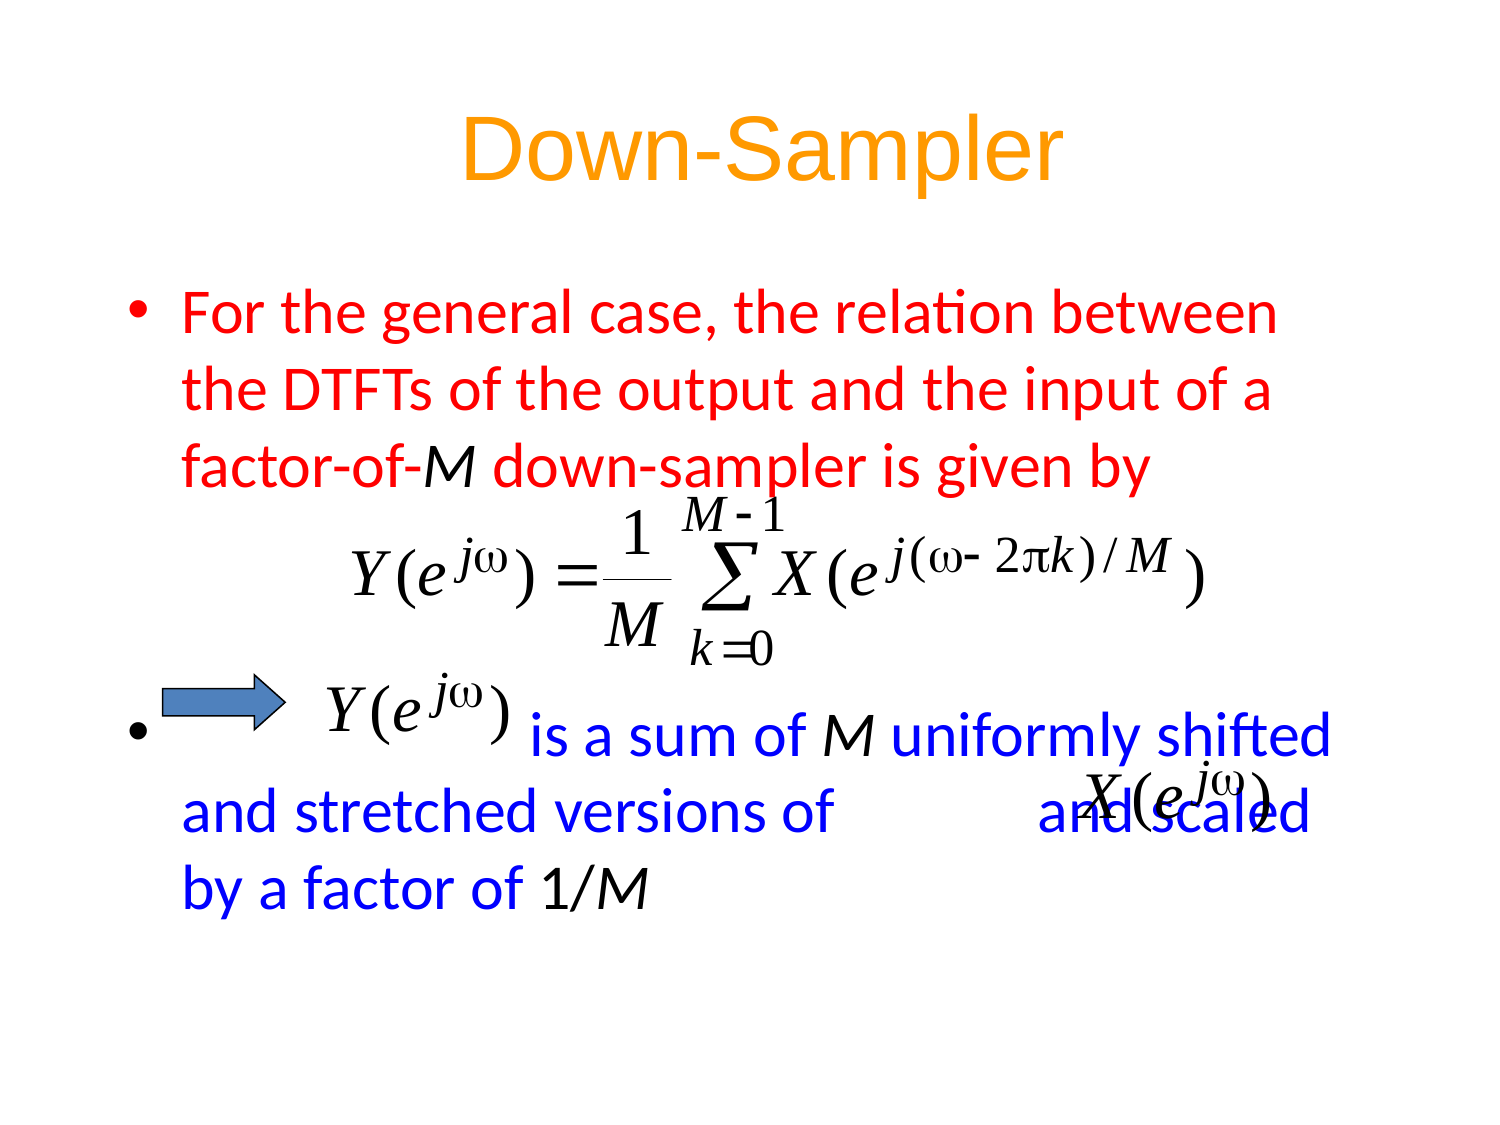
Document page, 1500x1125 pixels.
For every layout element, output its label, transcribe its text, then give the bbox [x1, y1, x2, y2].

title Down-Sampler [125, 75, 1400, 213]
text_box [324, 662, 515, 750]
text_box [1070, 749, 1276, 838]
text_box [162, 674, 286, 730]
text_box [349, 487, 1211, 671]
list For the general case, the relation between the DTFTs of the output and the input of a factor-of-M down-sampler is given by is a sum of M uniformly shifted and stretched versions of and scaled by a factor of 1/M [112, 262, 1388, 938]
